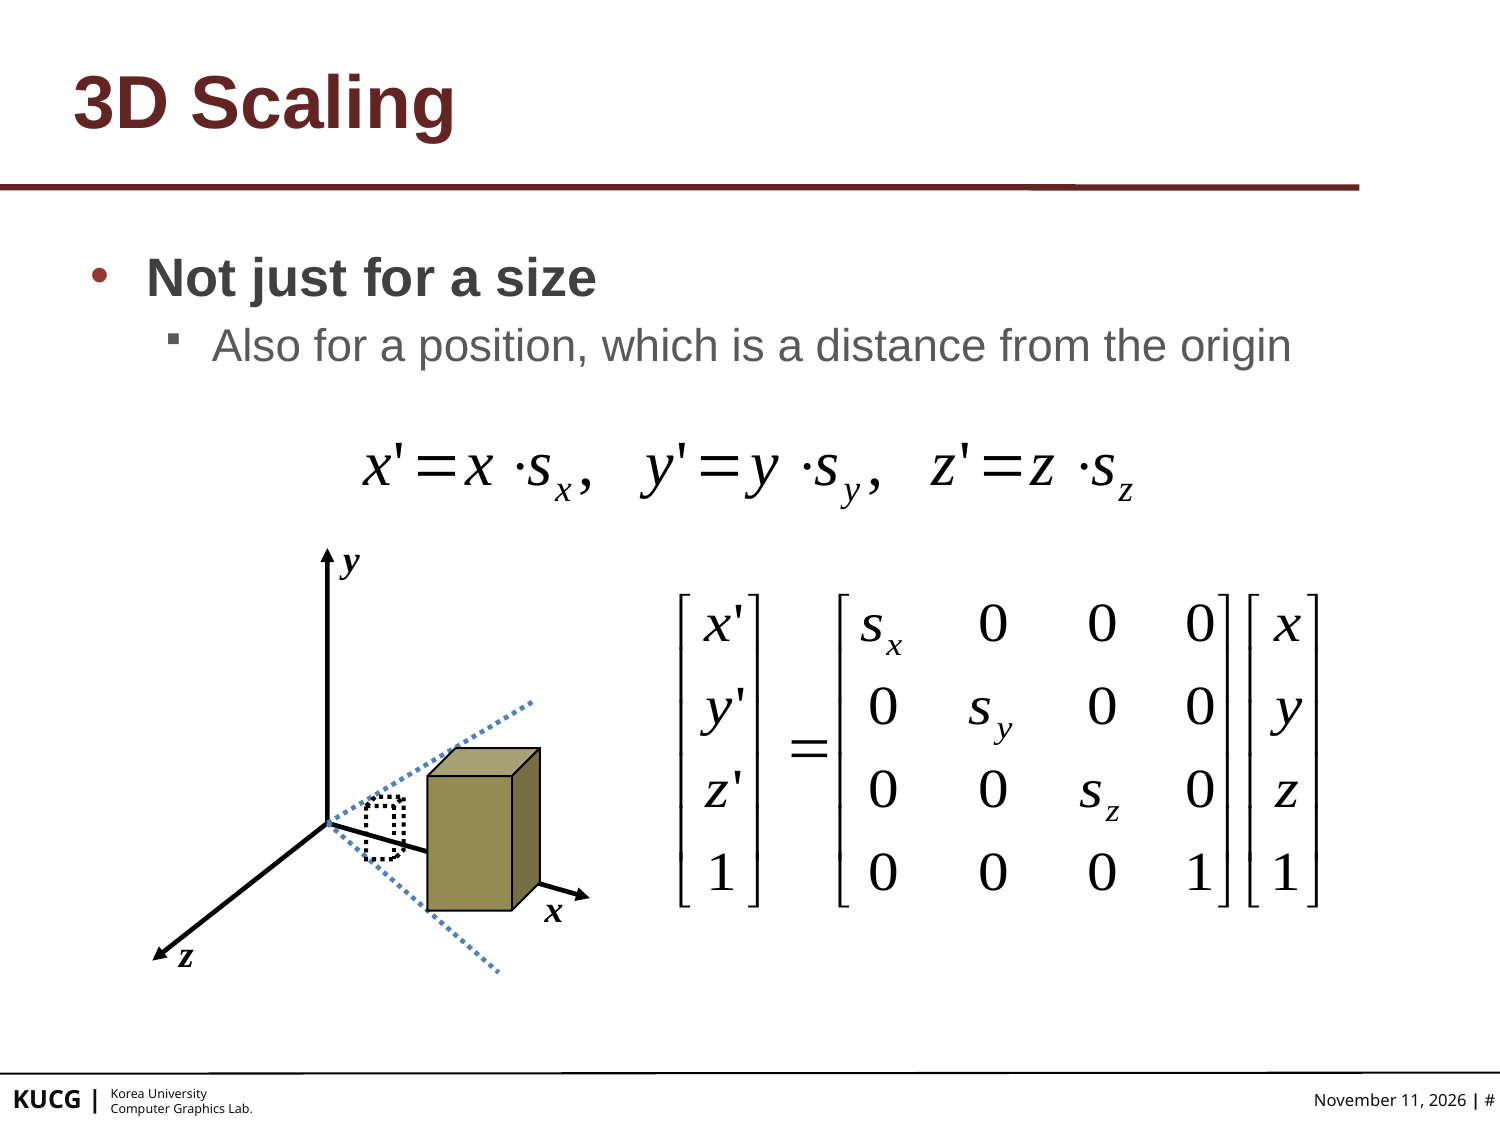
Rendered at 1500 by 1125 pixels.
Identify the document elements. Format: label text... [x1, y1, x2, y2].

text_box [579, 888, 590, 901]
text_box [664, 585, 1340, 918]
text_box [350, 420, 1145, 523]
list Not just for a size Also for a position, which is a distance from the origin [75, 234, 1425, 1032]
text_box [321, 548, 328, 822]
text_box x [529, 877, 579, 938]
title 3D Scaling [44, 33, 1395, 164]
text_box [366, 796, 401, 860]
text_box [152, 948, 164, 961]
text_box z [164, 922, 209, 983]
text_box [427, 748, 540, 911]
text_box y [328, 527, 375, 588]
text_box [427, 748, 538, 776]
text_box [368, 796, 402, 807]
